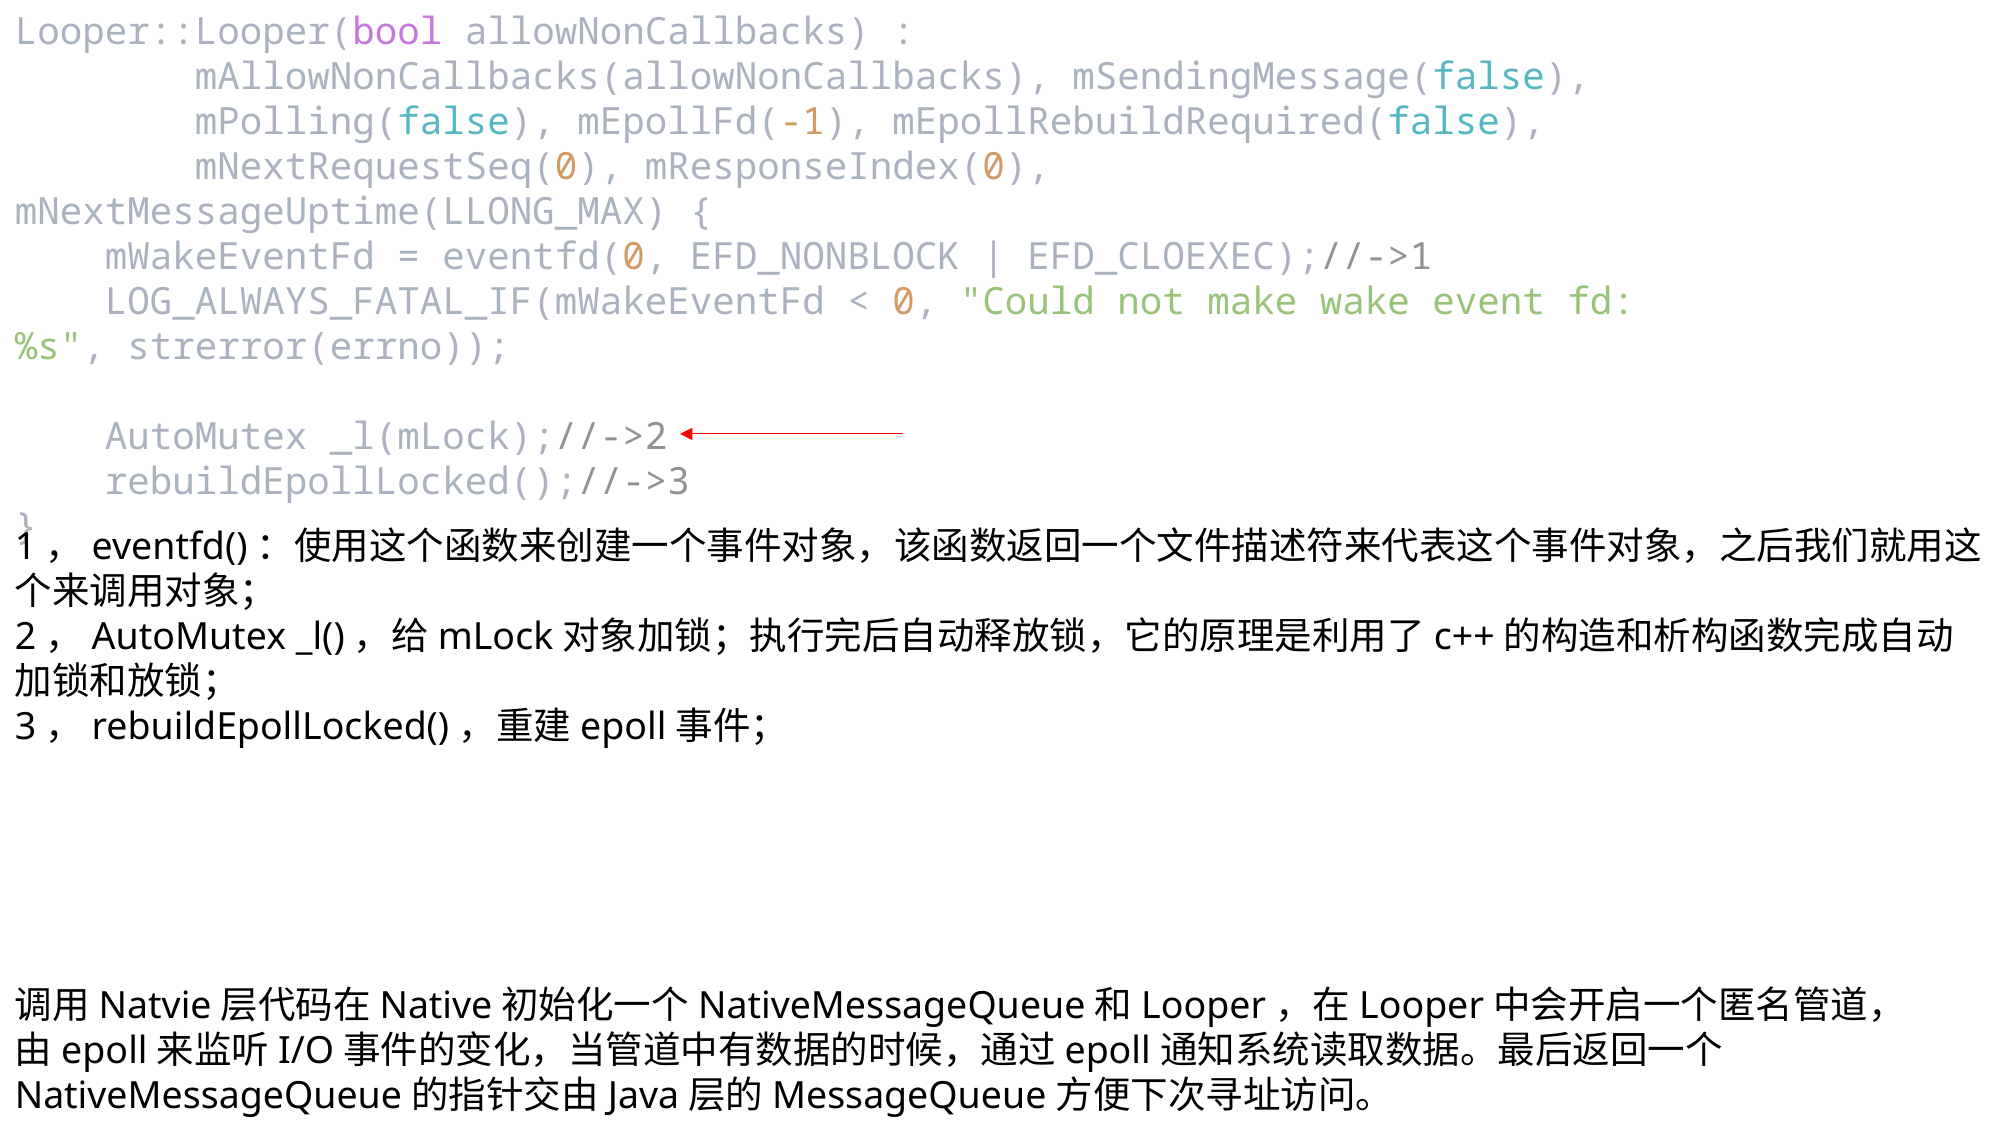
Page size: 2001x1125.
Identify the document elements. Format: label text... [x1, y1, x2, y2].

text_box Looper::Looper(bool allowNonCallbacks) : mAllowNonCallbacks(allowNonCallbacks), mSendingMessage(false), mPolling(false), mEpollFd(-1), mEpollRebuildRequired(false), mNextRequestSeq(0), mResponseIndex(0), mNextMessageUptime(LLONG_MAX) { mWakeEventFd = eventfd(0, EFD_NONBLOCK | EFD_CLOEXEC);//->1 LOG_ALWAYS_FATAL_IF(mWakeEventFd < 0, "Could not make wake event fd: %s", strerror(errno)); AutoMutex _l(mLock);//->2 rebuildEpollLocked();//->3 } [0, 0, 1675, 514]
text_box 调用Natvie层代码在Native初始化一个NativeMessageQueue和Looper，在Looper中会开启一个匿名管道，由epoll来监听I/O事件的变化，当管道中有数据的时候，通过epoll通知系统读取数据。最后返回一个NativeMessageQueue的指针交由Java层的MessageQueue方便下次寻址访问。 [0, 973, 1911, 1124]
text_box 1，eventfd()：使用这个函数来创建一个事件对象，该函数返回一个文件描述符来代表这个事件对象，之后我们就用这个来调用对象； 2，AutoMutex _l()，给mLock对象加锁；执行完后自动释放锁，它的原理是利用了c++的构造和析构函数完成自动加锁和放锁； 3，rebuildEpollLocked()，重建epoll事件； [0, 514, 2000, 755]
